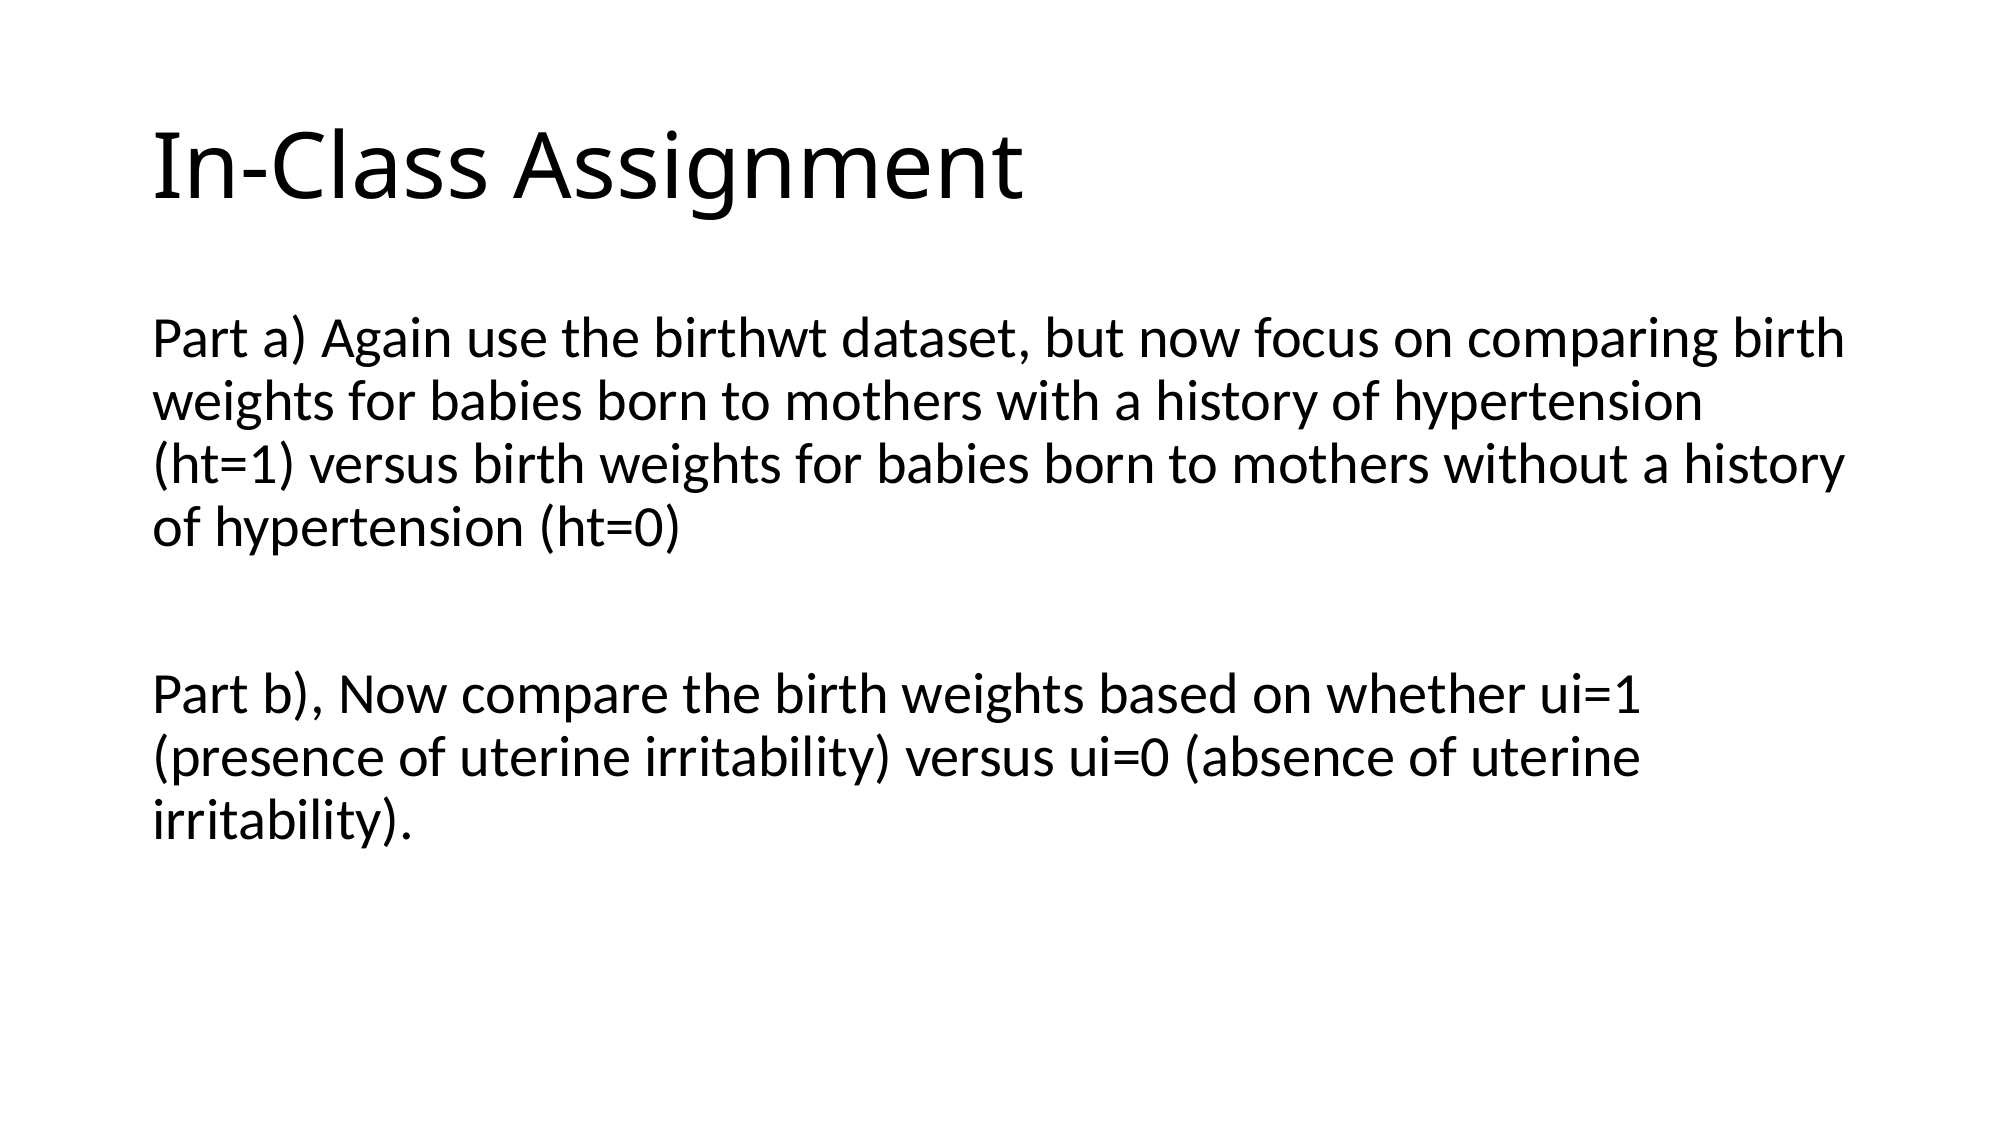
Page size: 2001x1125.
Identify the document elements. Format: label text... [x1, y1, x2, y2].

title In-Class Assignment [137, 59, 1863, 278]
list Part a) Again use the birthwt dataset, but now focus on comparing birth weights for babies born to mothers with a history of hypertension (ht=1) versus birth weights for babies born to mothers without a history of hypertension (ht=0) Part b), Now compare the birth weights based on whether ui=1 (presence of uterine irritability) versus ui=0 (absence of uterine irritability). [137, 299, 1863, 1014]
